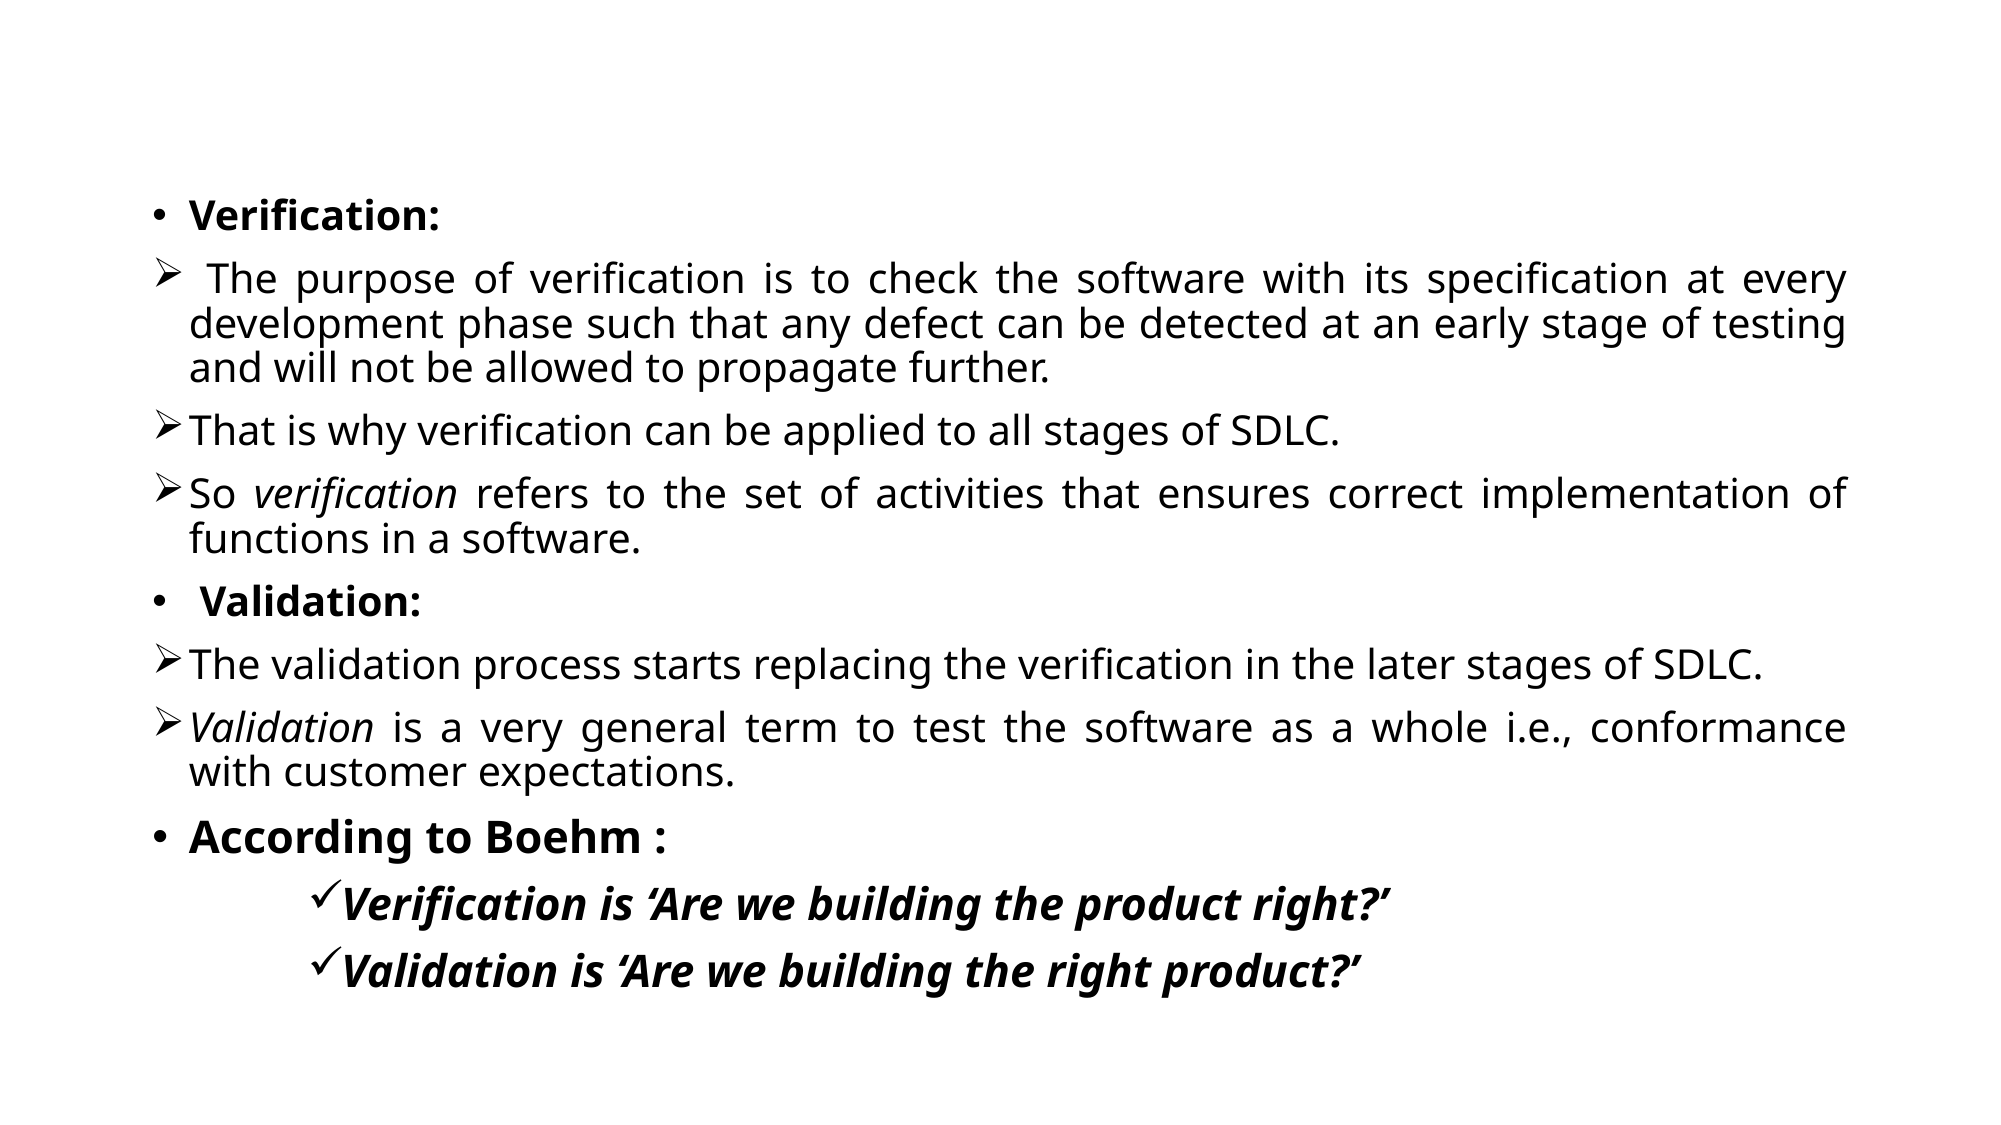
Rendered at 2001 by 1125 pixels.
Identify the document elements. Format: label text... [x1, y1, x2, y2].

list Verification: The purpose of verification is to check the software with its specification at every development phase such that any defect can be detected at an early stage of testing and will not be allowed to propagate further. That is why verification can be applied to all stages of SDLC. So verification refers to the set of activities that ensures correct implementation of functions in a software. Validation: The validation process starts replacing the verification in the later stages of SDLC. Validation is a very general term to test the software as a whole i.e., conformance with customer expectations. According to Boehm : Verification is ‘Are we building the product right?’ Validation is ‘Are we building the right product?’ [137, 187, 1863, 1014]
